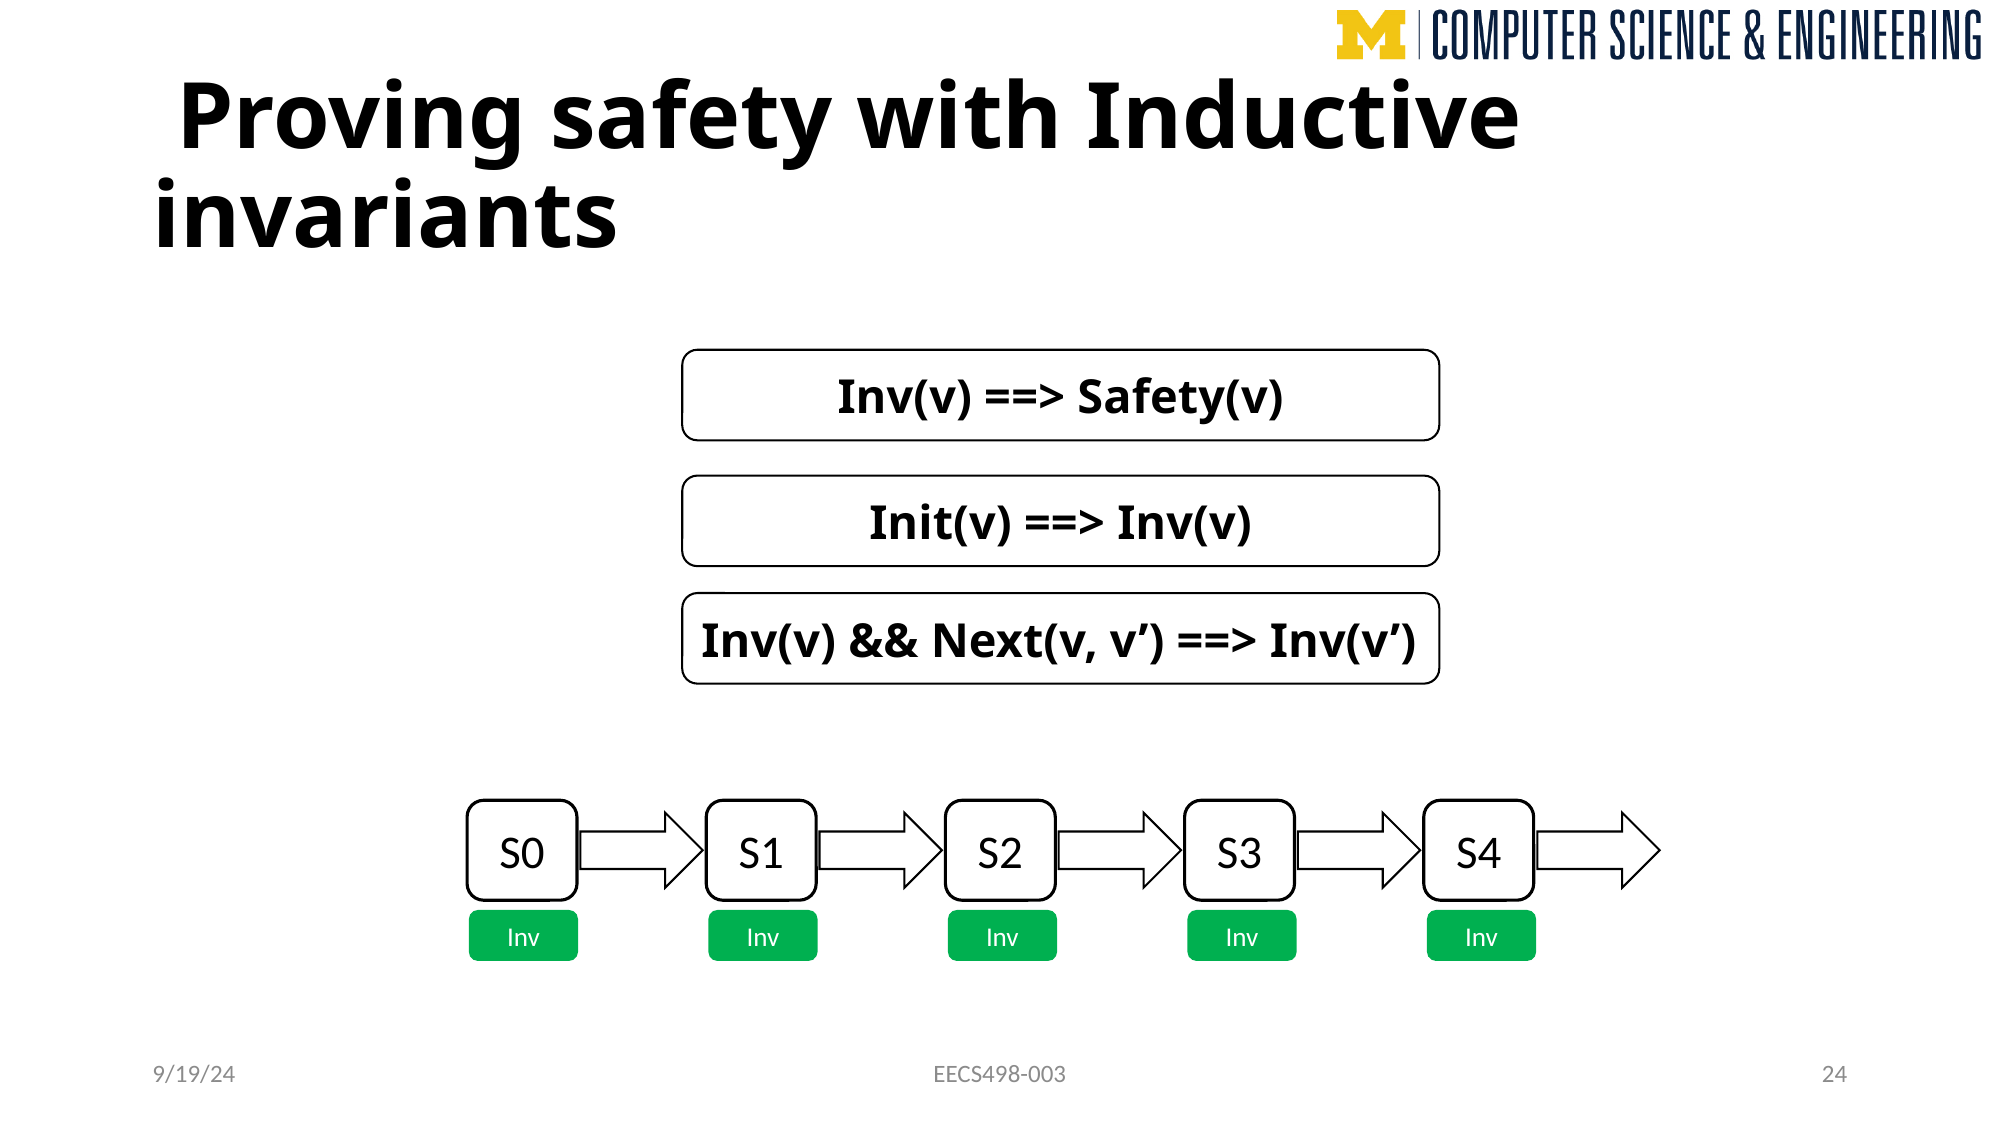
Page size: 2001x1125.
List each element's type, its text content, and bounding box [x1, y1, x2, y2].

footer EECS498-003 [662, 1042, 1338, 1103]
text_box Inv [1187, 909, 1297, 961]
text_box Inv(v) && Next(v, v’) ==> Inv(v’) [681, 591, 1441, 685]
text_box Inv(v) ==> Safety(v) [681, 348, 1441, 442]
slide_number 24 [1412, 1042, 1863, 1103]
title Proving safety with Inductive invariants [137, 59, 1863, 278]
text_box Inv [1426, 909, 1537, 961]
text_box Inv [947, 909, 1058, 961]
text_box Inv [708, 909, 818, 961]
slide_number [137, 1042, 588, 1103]
text_box Inv [468, 909, 579, 961]
text_box Init(v) ==> Inv(v) [681, 474, 1441, 568]
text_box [467, 800, 1660, 901]
picture [1337, 9, 1981, 60]
